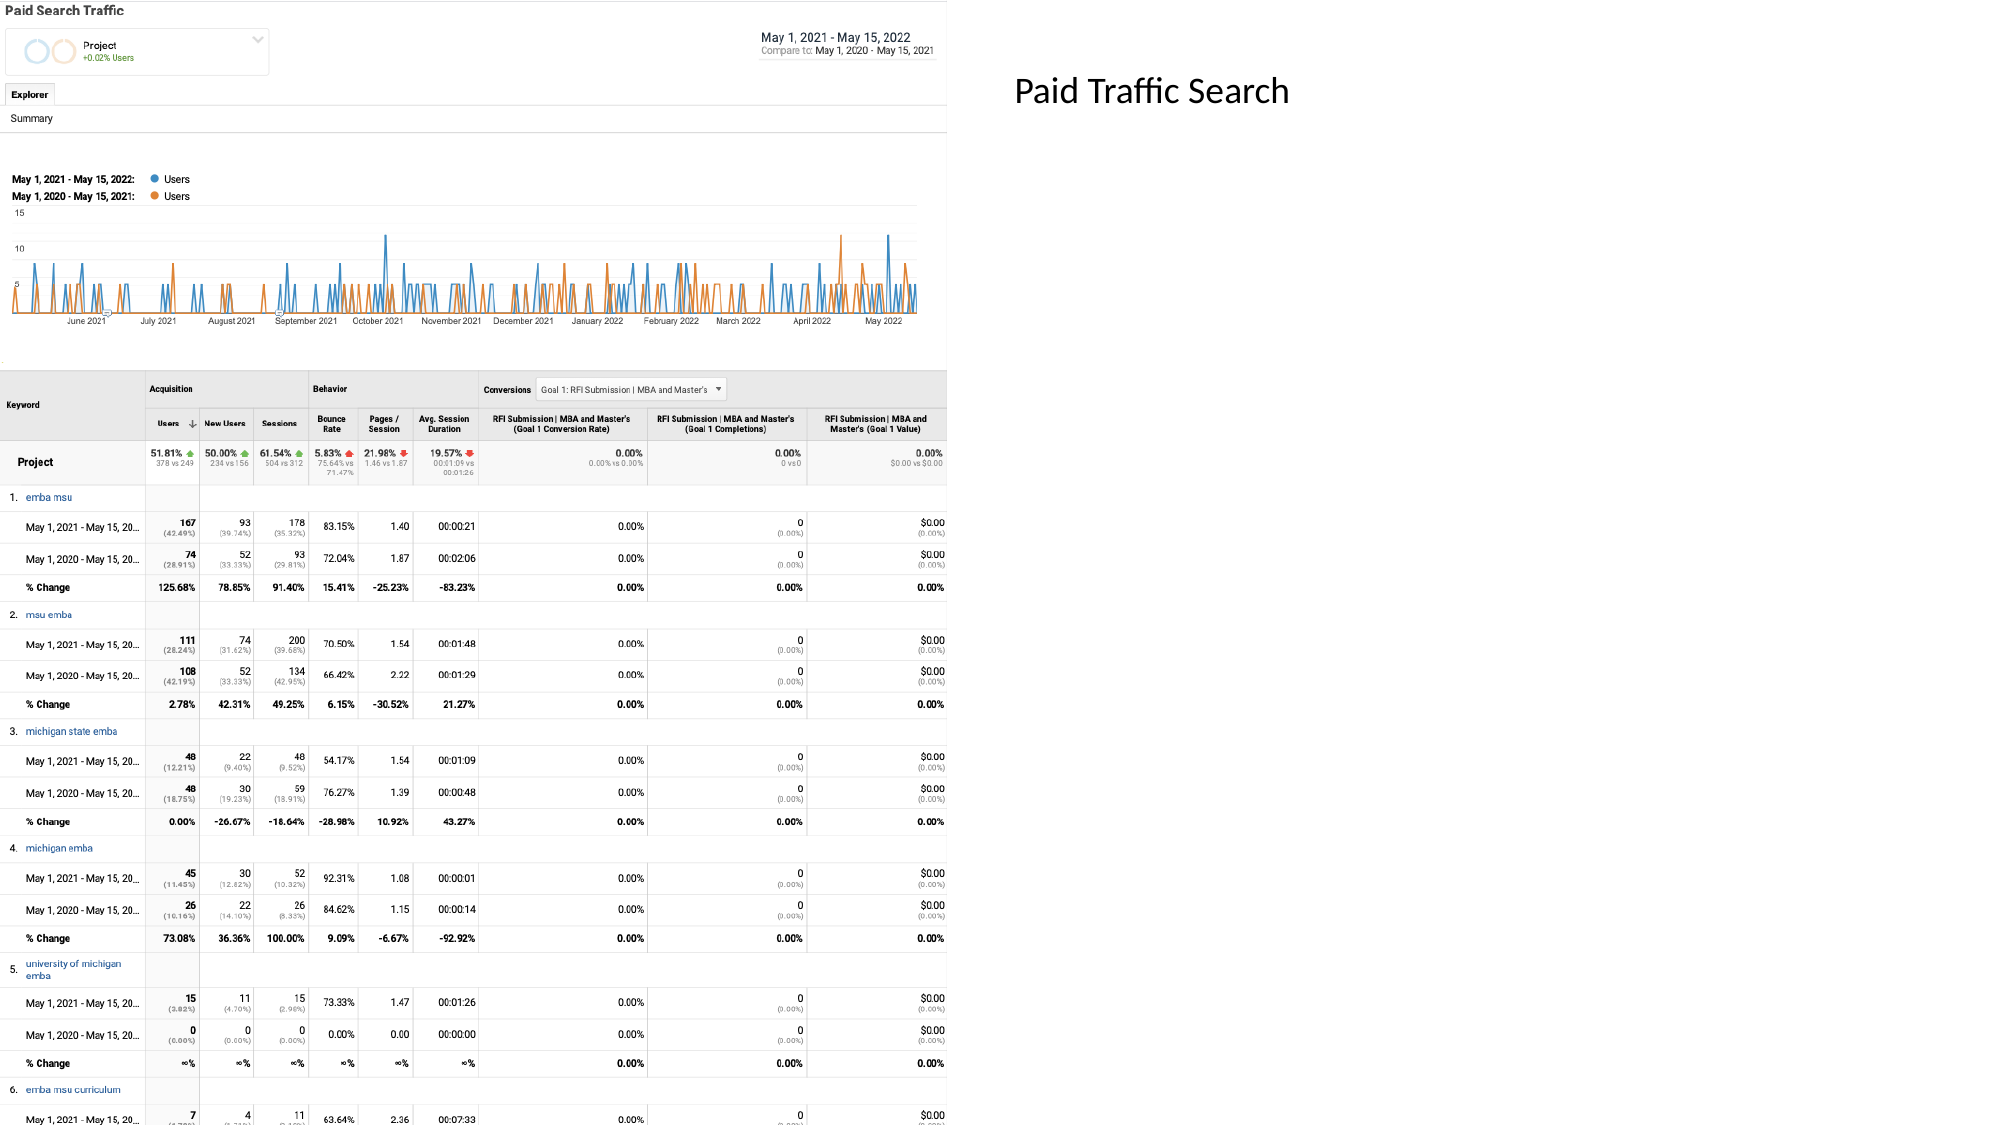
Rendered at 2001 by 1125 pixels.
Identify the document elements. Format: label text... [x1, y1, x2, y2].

text_box Paid Traffic Search [999, 58, 1450, 119]
picture [0, 0, 947, 1125]
